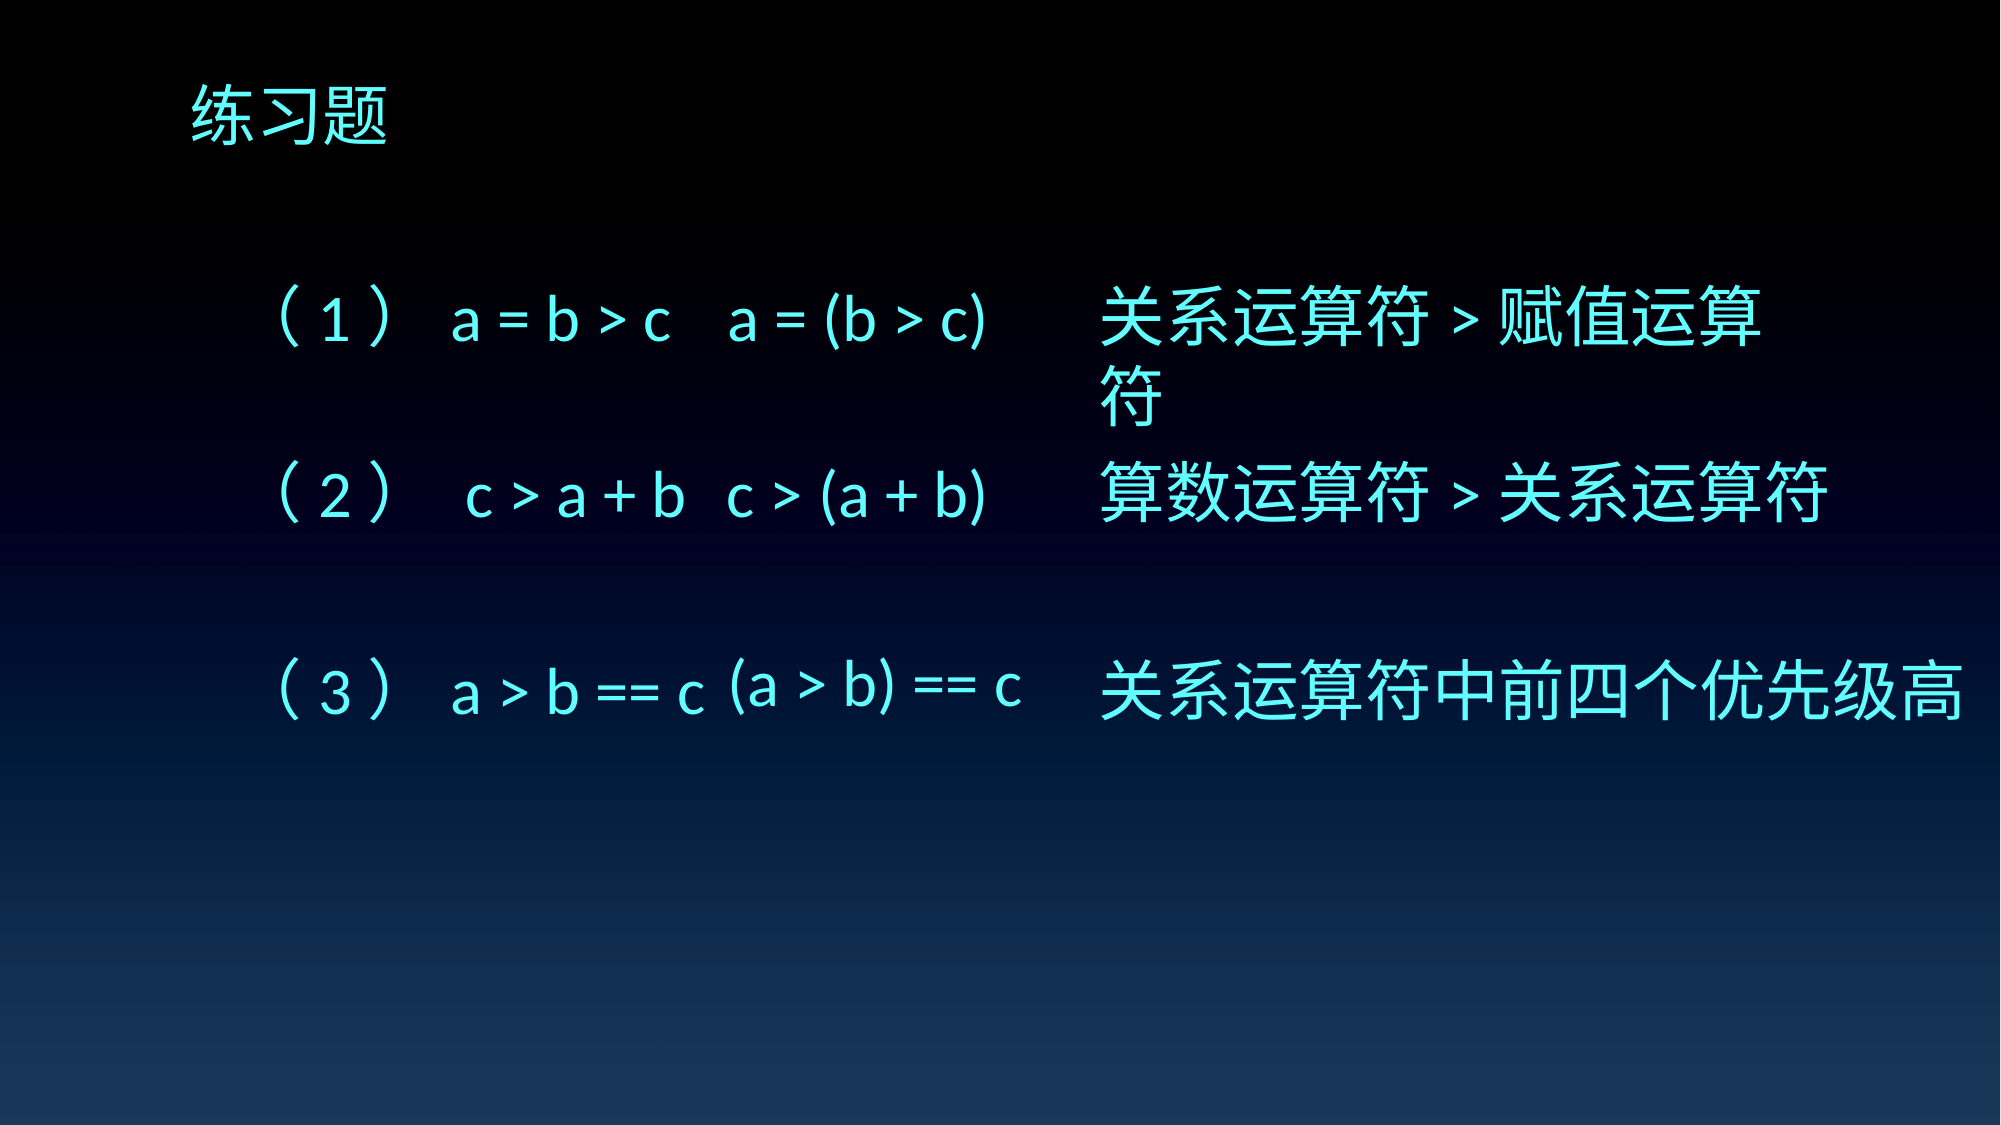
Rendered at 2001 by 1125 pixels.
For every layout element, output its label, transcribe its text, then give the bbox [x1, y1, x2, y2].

text_box 关系运算符>赋值运算符 [1083, 267, 1816, 442]
text_box c > (a + b) [712, 443, 1084, 619]
text_box (a > b) == c [712, 632, 1068, 807]
text_box （3）a > b == c [220, 550, 754, 736]
text_box 算数运算符>关系运算符 [1083, 443, 1918, 539]
picture [0, 0, 2001, 1125]
text_box a = (b > c) [712, 267, 1030, 442]
text_box 关系运算符中前四个优先级高 [1083, 641, 1990, 736]
text_box 练习题 [174, 66, 979, 161]
text_box （2） c > a + b [220, 443, 712, 550]
text_box （1）a = b > c [220, 267, 712, 442]
